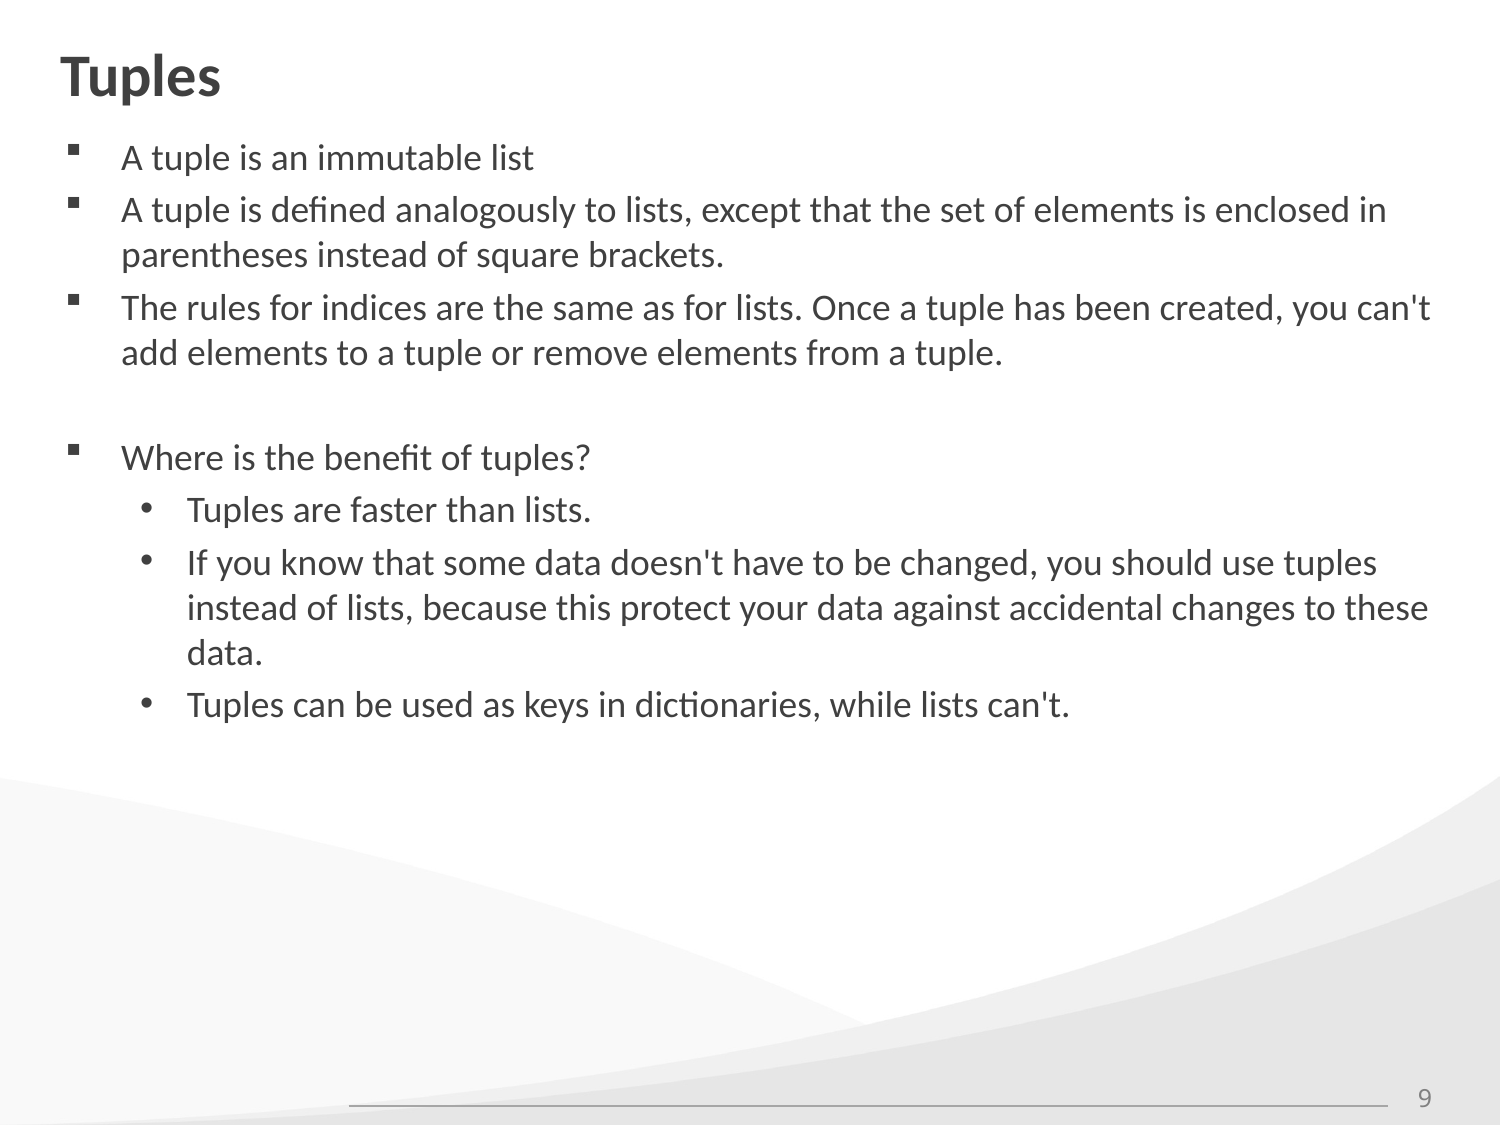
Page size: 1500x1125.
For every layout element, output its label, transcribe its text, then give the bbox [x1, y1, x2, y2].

list A tuple is an immutable list A tuple is defined analogously to lists, except that the set of elements is enclosed in parentheses instead of square brackets. The rules for indices are the same as for lists. Once a tuple has been created, you can't add elements to a tuple or remove elements from a tuple. Where is the benefit of tuples? Tuples are faster than lists. If you know that some data doesn't have to be changed, you should use tuples instead of lists, because this protect your data against accidental changes to these data. Tuples can be used as keys in dictionaries, while lists can't. [50, 125, 1450, 1025]
picture [0, 0, 1500, 1125]
title Tuples [45, 24, 1450, 120]
